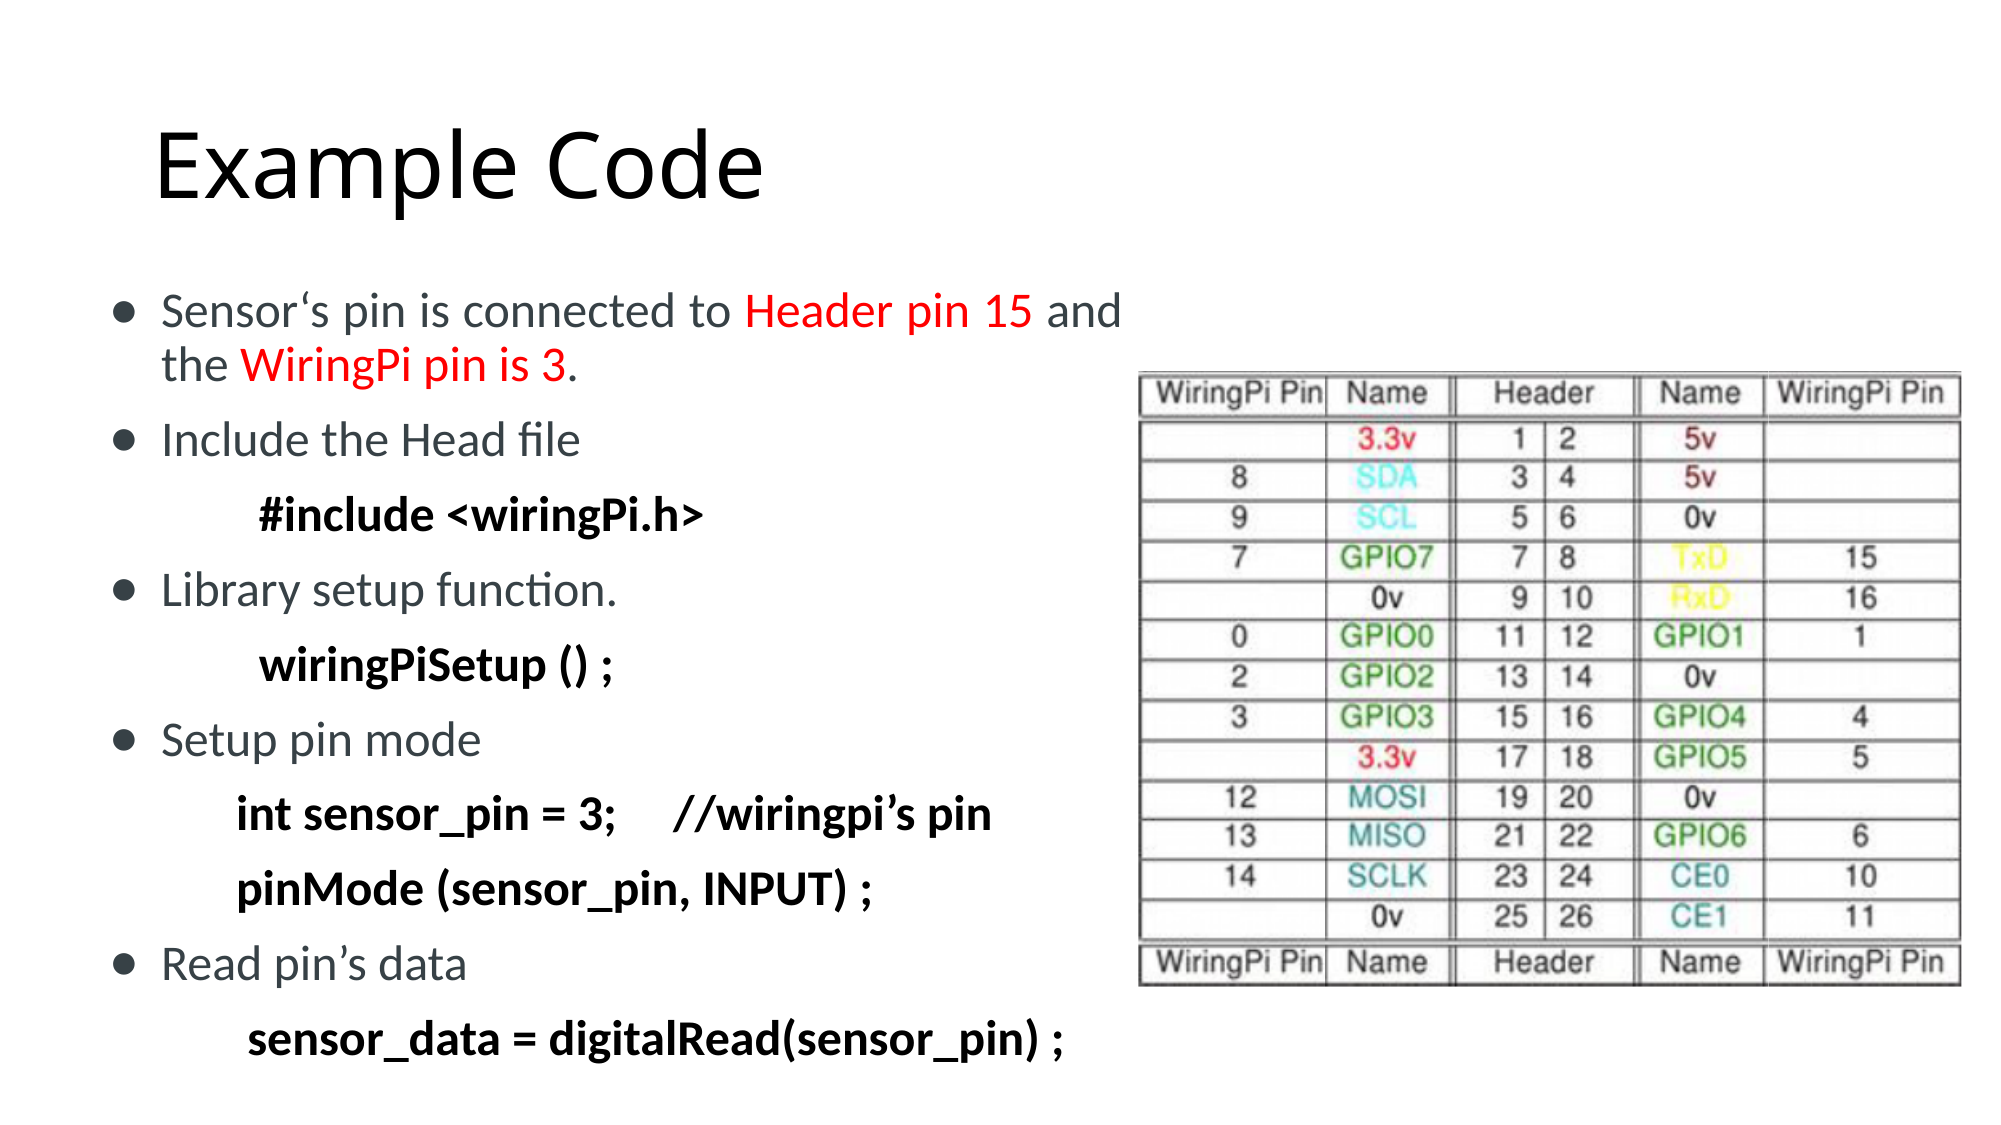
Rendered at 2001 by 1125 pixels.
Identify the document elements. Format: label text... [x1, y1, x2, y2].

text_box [1137, 371, 1963, 992]
list Sensor‘s pin is connected to Header pin 15 and the WiringPi pin is 3. Include the Head file #include <wiringPi.h> Library setup function. wiringPiSetup () ; Setup pin mode int sensor_pin = 3; //wiringpi’s pin pinMode (sensor_pin, INPUT) ; Read pin’s data sensor_data = digitalRead(sensor_pin) ; [70, 277, 1138, 992]
title Example Code [137, 59, 1863, 278]
